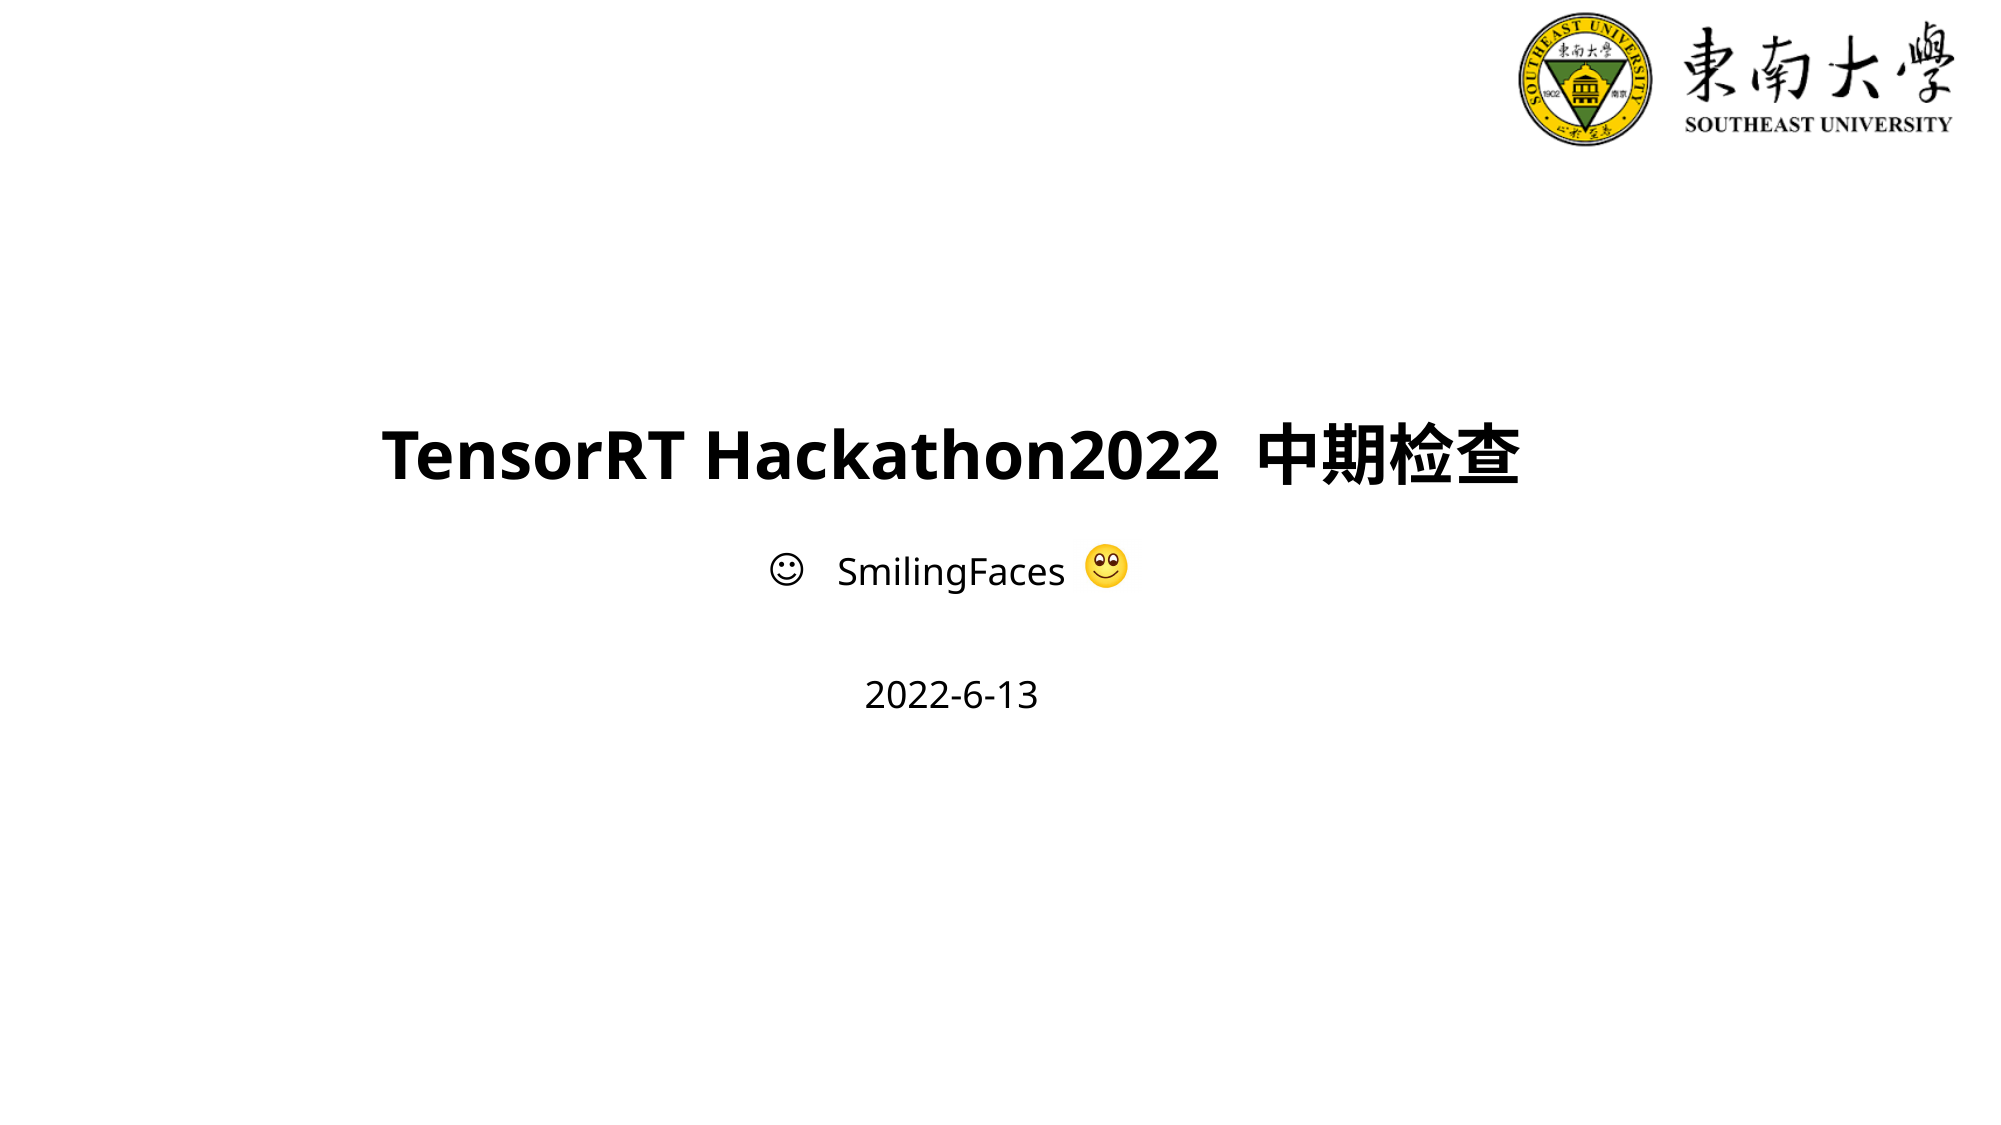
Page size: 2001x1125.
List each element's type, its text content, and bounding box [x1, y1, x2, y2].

text_box TensorRT Hackathon2022 中期检查 [366, 405, 1537, 500]
picture [1499, 9, 1988, 150]
text_box SmilingFaces [822, 540, 1081, 601]
text_box ☺️ [752, 538, 836, 599]
text_box 2022-6-13 [849, 663, 1054, 724]
picture [1073, 539, 1142, 593]
